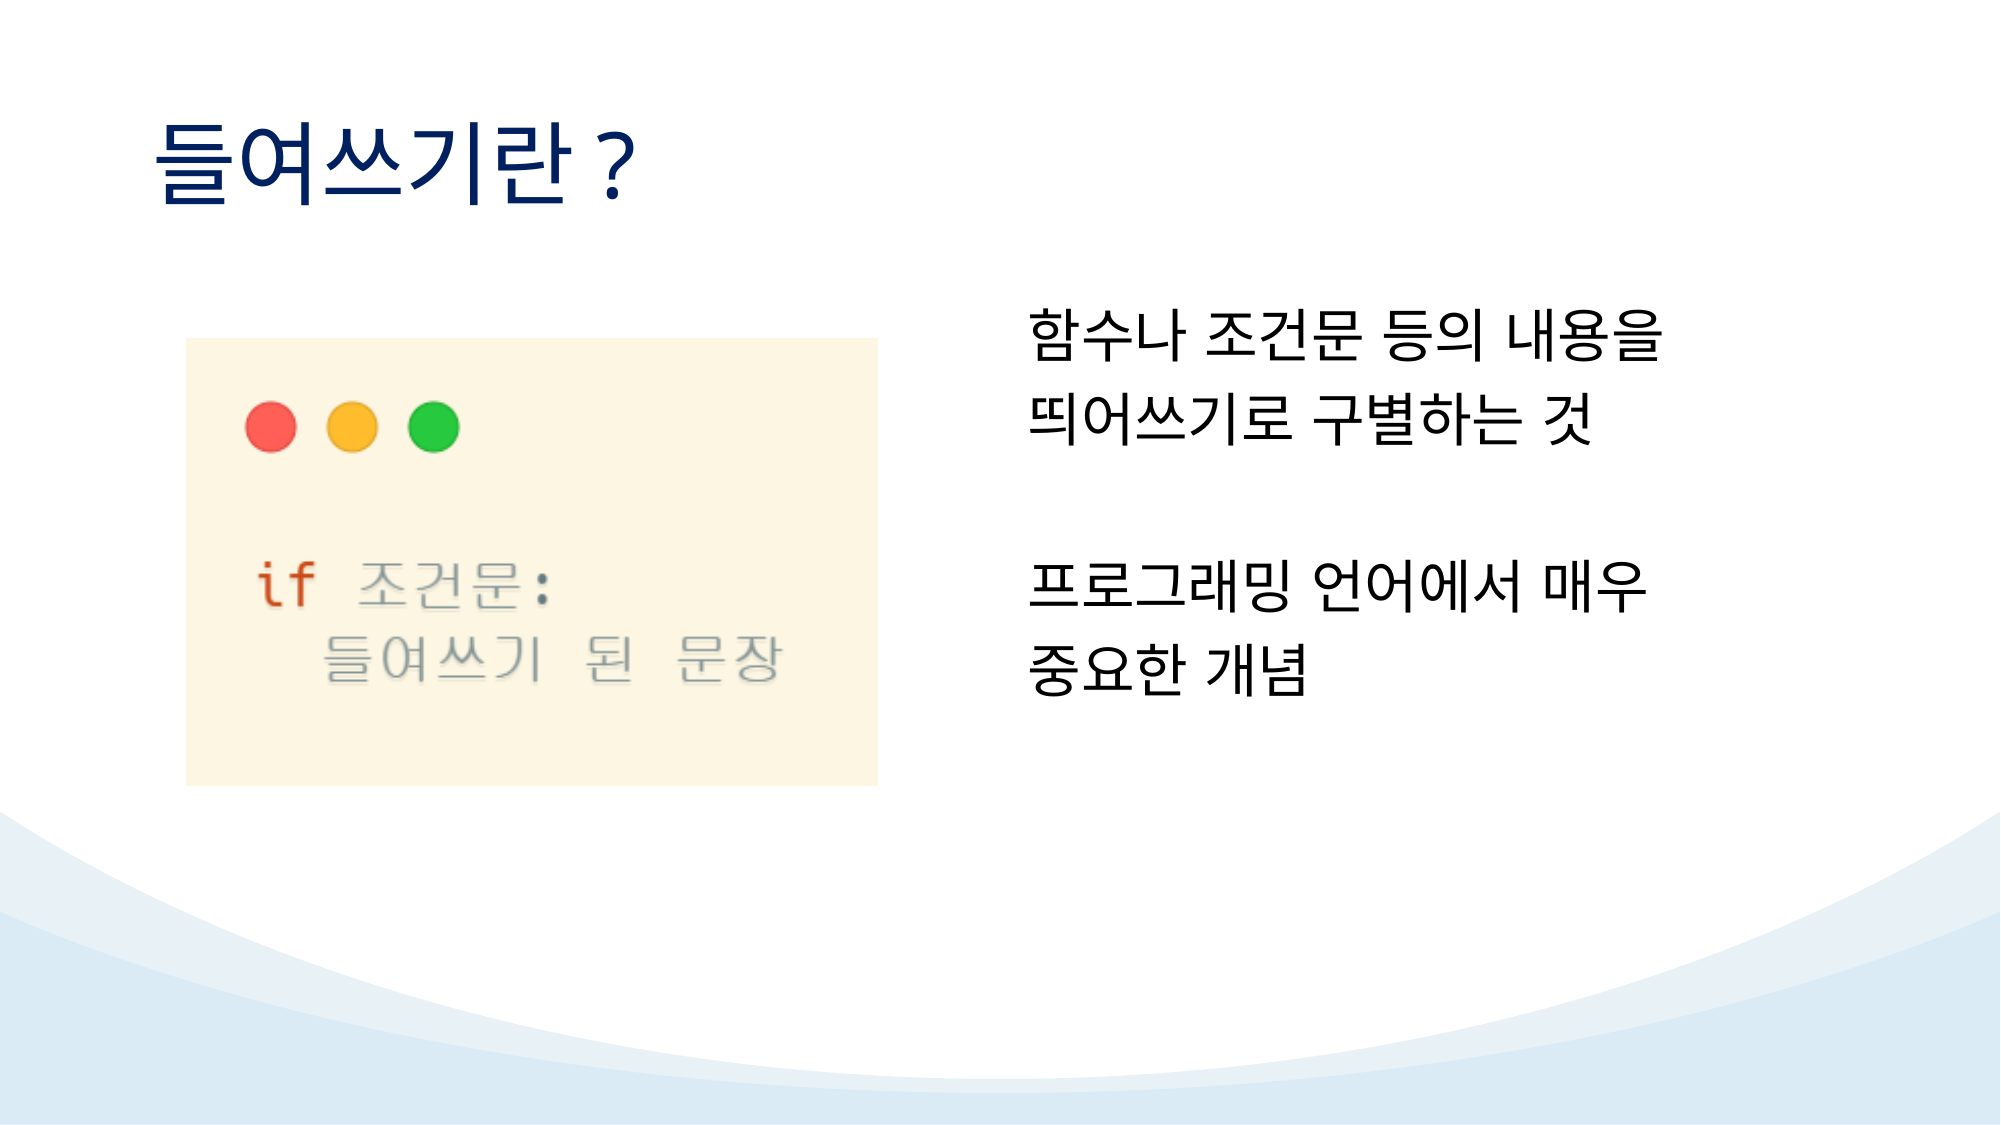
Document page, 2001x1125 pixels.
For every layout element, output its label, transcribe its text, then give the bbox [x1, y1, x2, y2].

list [186, 338, 878, 786]
title 들여쓰기란? [137, 59, 1863, 278]
list 함수나 조건문 등의 내용을 띄어쓰기로 구별하는 것 프로그래밍 언어에서 매우 중요한 개념 [1012, 299, 1863, 1014]
